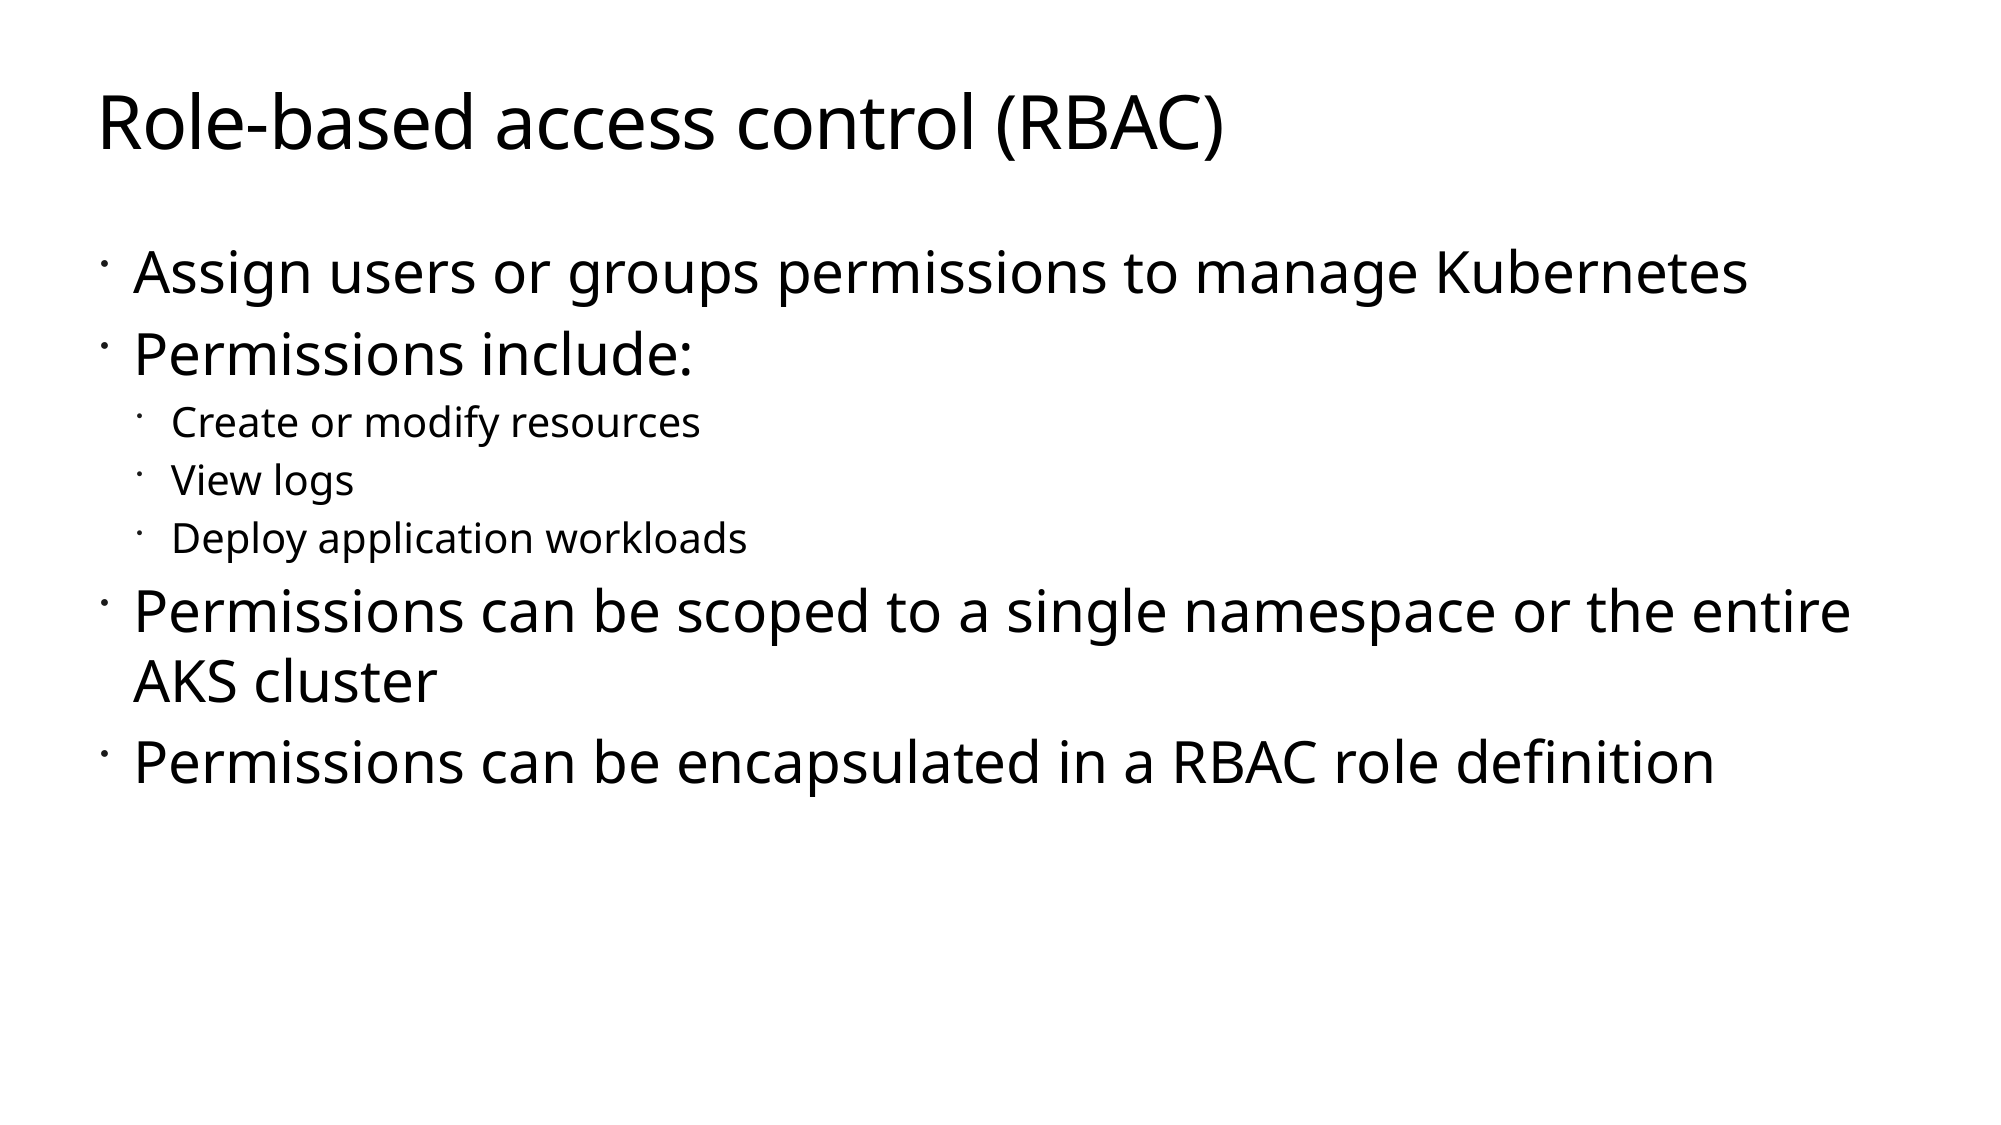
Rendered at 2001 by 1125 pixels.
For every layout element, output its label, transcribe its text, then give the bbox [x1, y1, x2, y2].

list Assign users or groups permissions to manage Kubernetes Permissions include: Create or modify resources View logs Deploy application workloads Permissions can be scoped to a single namespace or the entire AKS cluster Permissions can be encapsulated in a RBAC role definition [95, 235, 1904, 813]
title Role-based access control (RBAC) [96, 75, 1904, 166]
